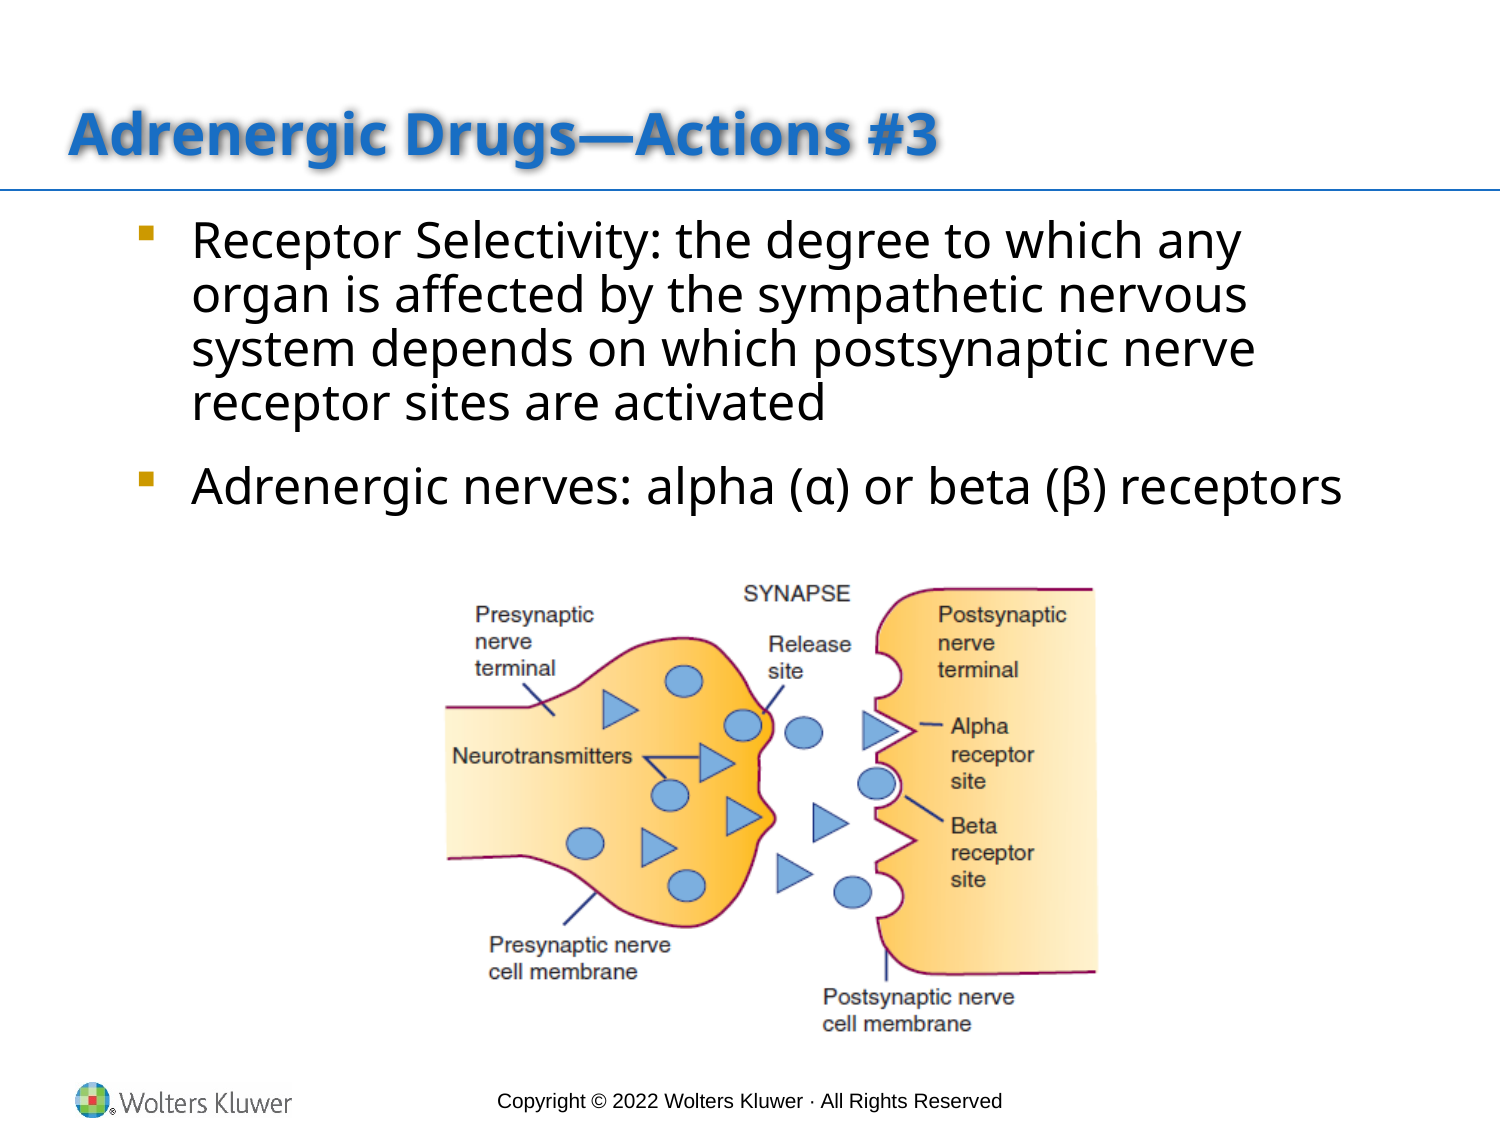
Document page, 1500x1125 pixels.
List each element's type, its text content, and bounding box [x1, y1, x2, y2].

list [425, 554, 1121, 1039]
title Adrenergic Drugs—Actions #3 [68, 104, 1468, 168]
list Receptor Selectivity: the degree to which any organ is affected by the sympathetic nervous system depends on which postsynaptic nerve receptor sites are activated Adrenergic nerves: alpha (α) or beta (β) receptors [54, 208, 1384, 491]
picture [75, 1082, 292, 1118]
